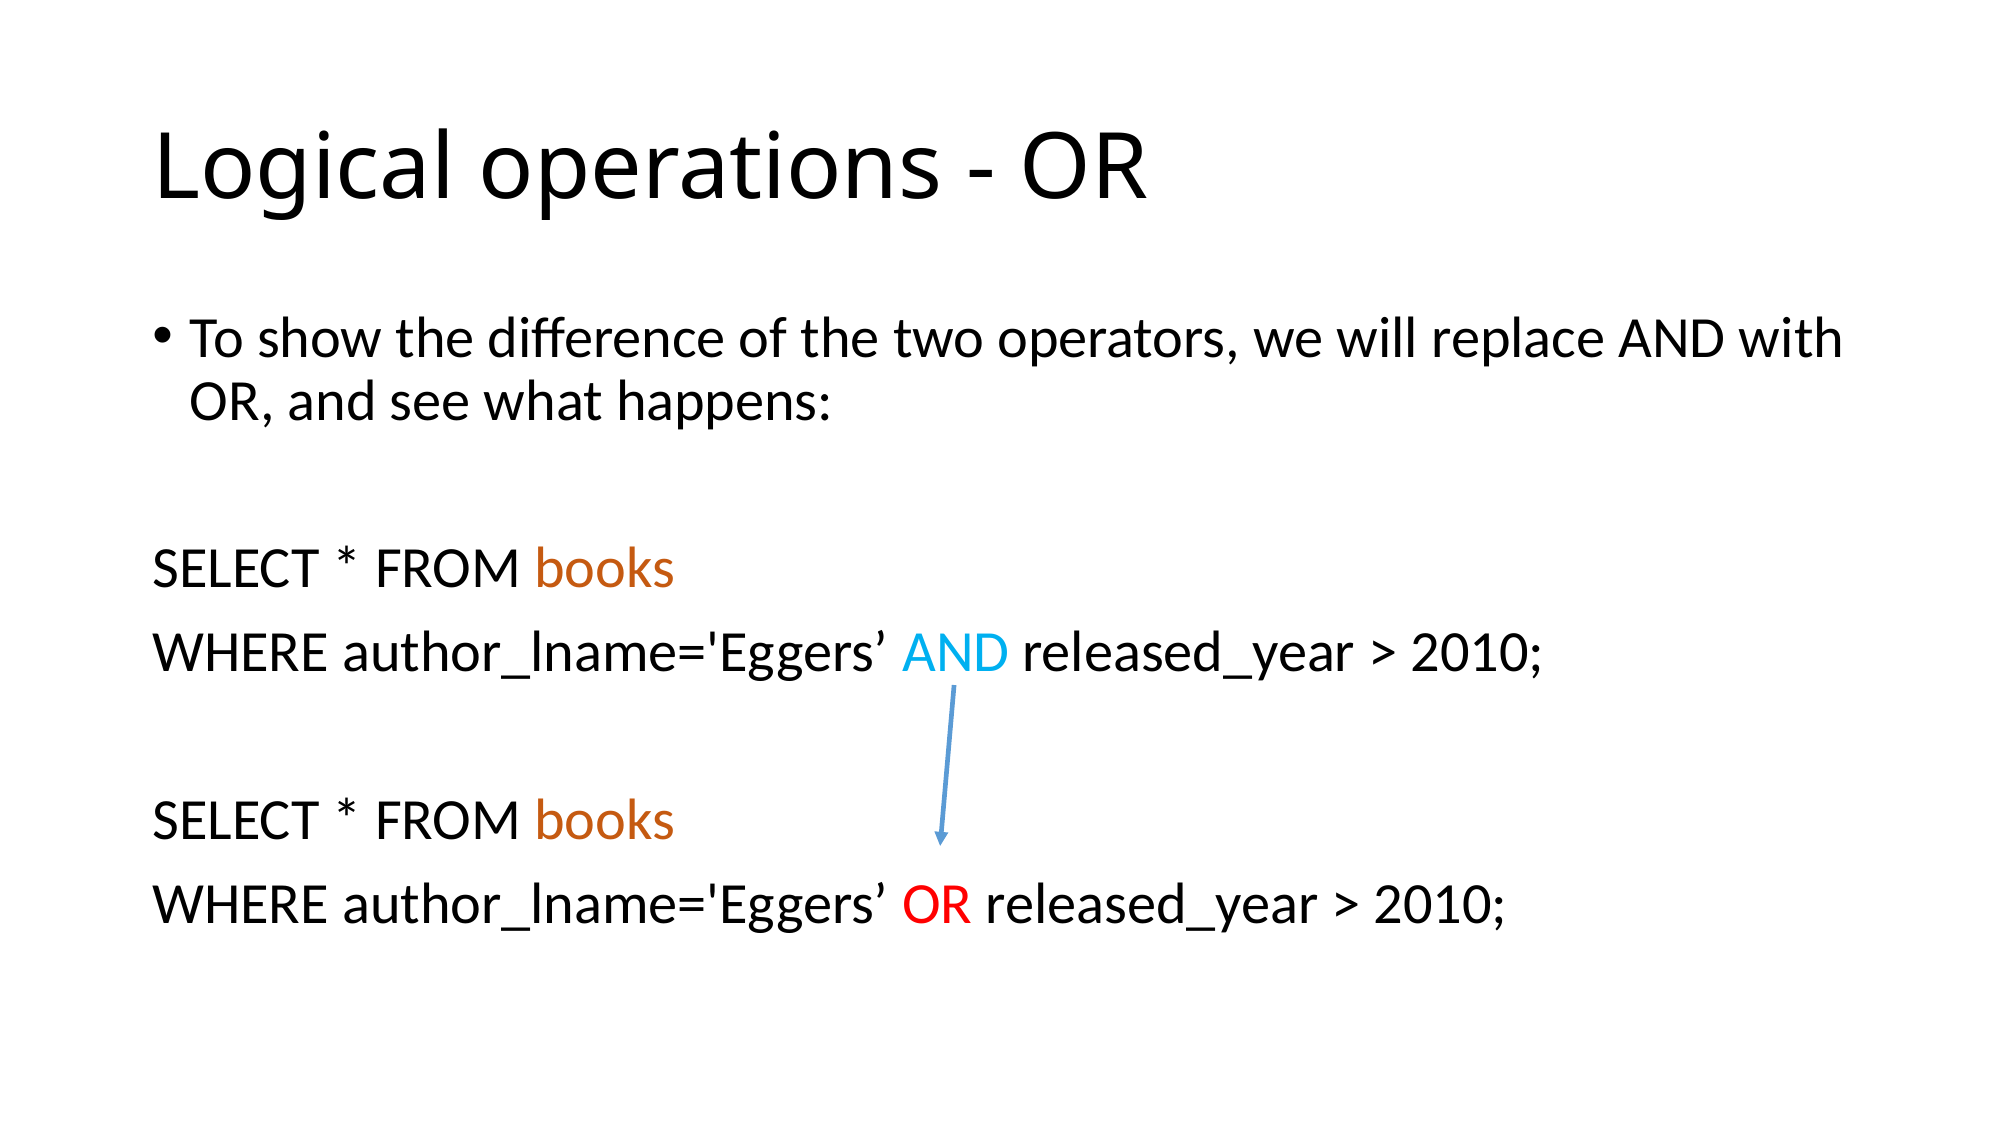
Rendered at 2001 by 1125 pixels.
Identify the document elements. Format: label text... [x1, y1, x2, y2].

list To show the difference of the two operators, we will replace AND with OR, and see what happens: SELECT * FROM books WHERE author_lname='Eggers’ AND released_year > 2010; SELECT * FROM books WHERE author_lname='Eggers’ OR released_year > 2010; [137, 299, 1863, 1014]
title Logical operations - OR [137, 59, 1863, 278]
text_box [940, 685, 955, 846]
